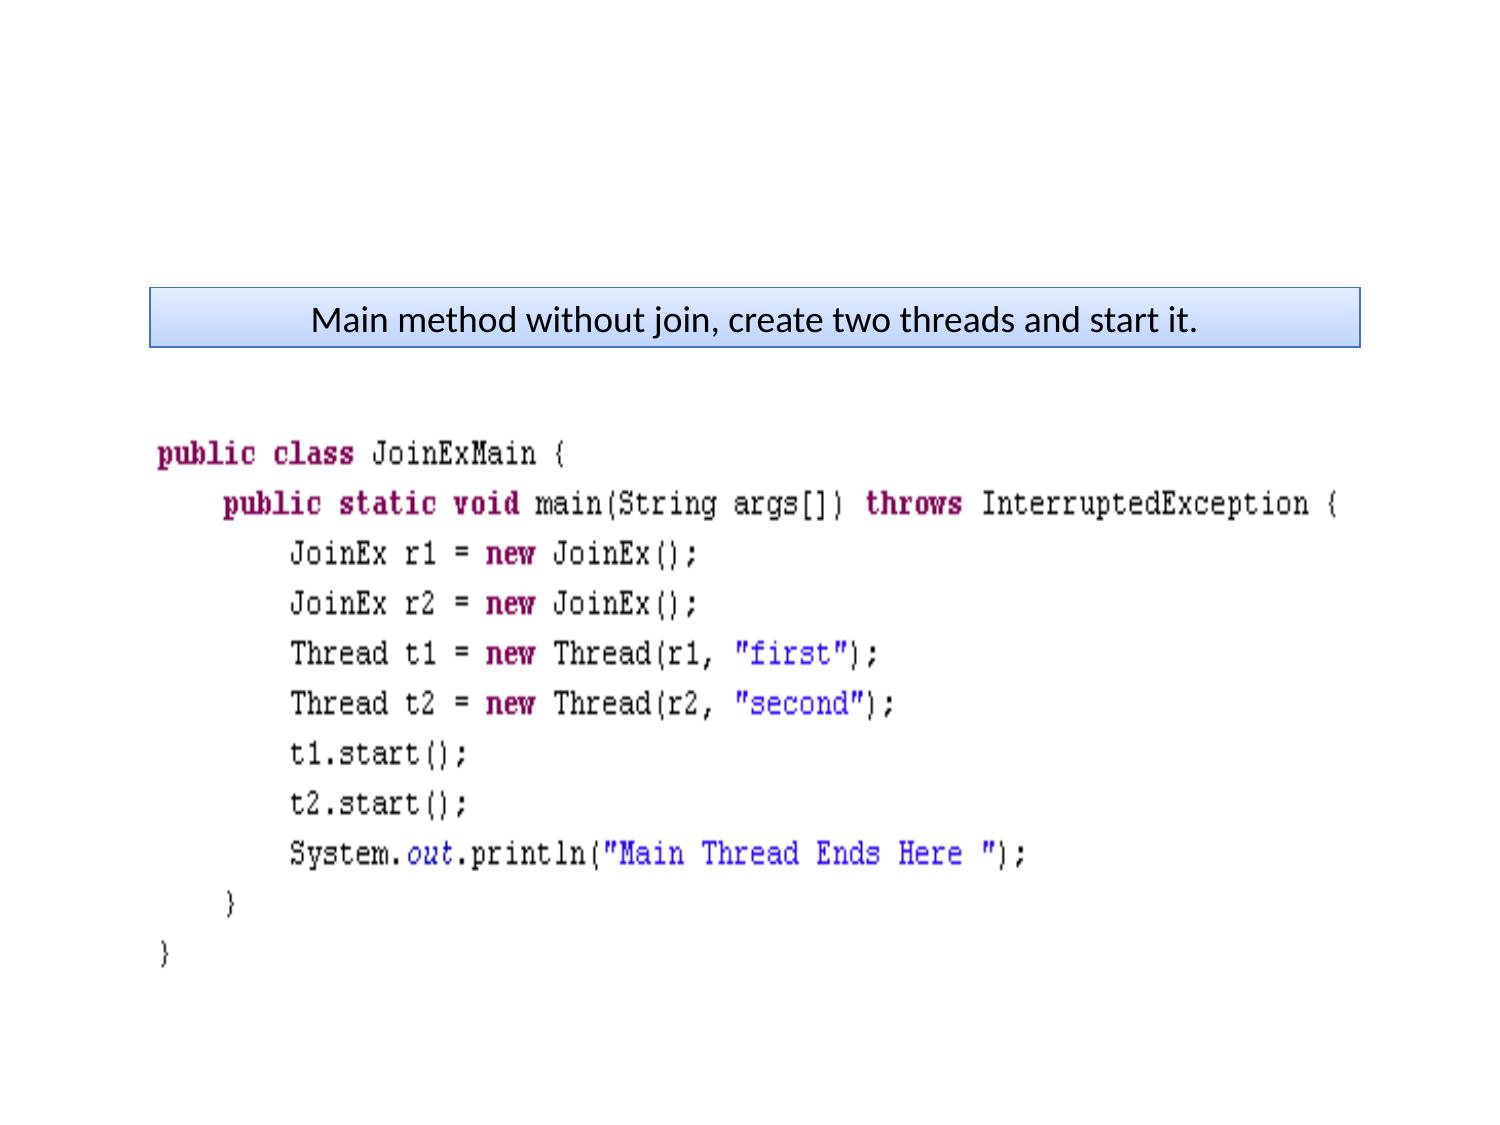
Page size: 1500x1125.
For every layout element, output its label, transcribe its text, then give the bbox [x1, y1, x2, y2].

text_box Main method without join, create two threads and start it. [149, 287, 1360, 348]
picture [149, 424, 1348, 977]
